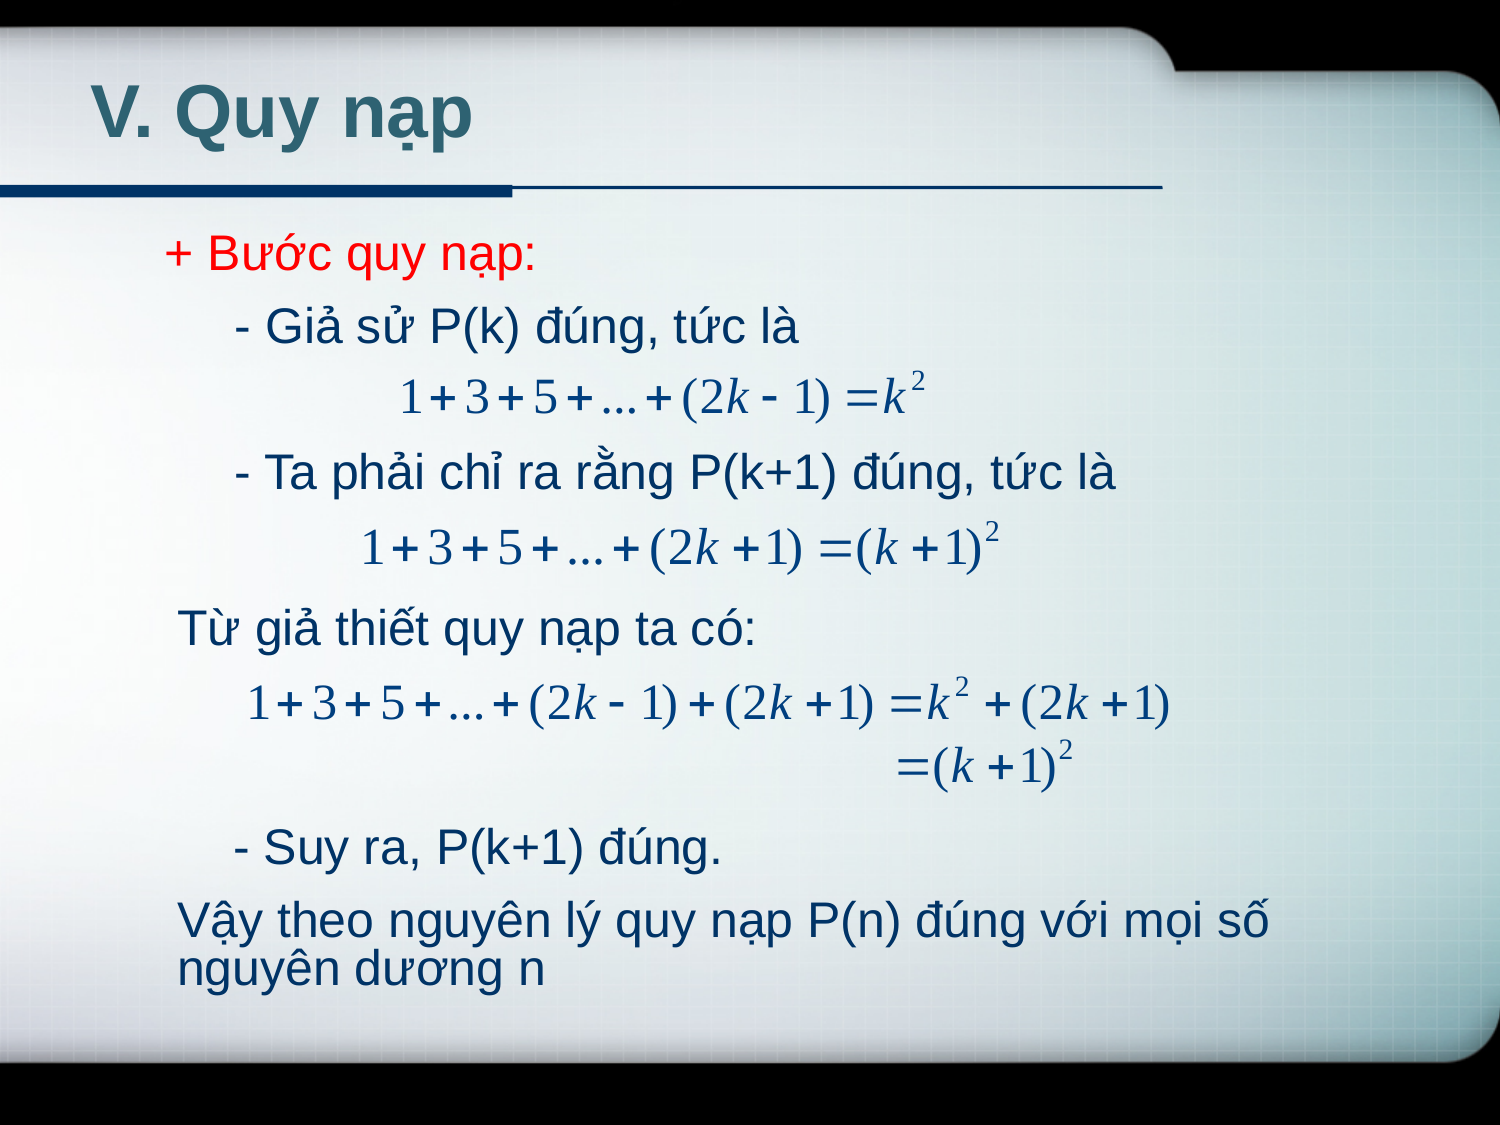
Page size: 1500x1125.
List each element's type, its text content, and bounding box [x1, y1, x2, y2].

text_box Từ giả thiết quy nạp ta có: - Suy ra, P(k+1) đúng. Vậy theo nguyên lý quy nạp P(n) đúng với mọi số nguyên dương n [87, 599, 1425, 1003]
text_box + Bước quy nạp: - Giả sử P(k) đúng, tức là - Ta phải chỉ ra rằng P(k+1) đúng, tức là [75, 224, 1388, 653]
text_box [360, 512, 1006, 584]
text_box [399, 362, 930, 432]
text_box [247, 668, 1177, 738]
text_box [244, 730, 1078, 801]
title V. Quy nạp [74, 52, 1426, 163]
picture [0, 0, 1500, 1125]
